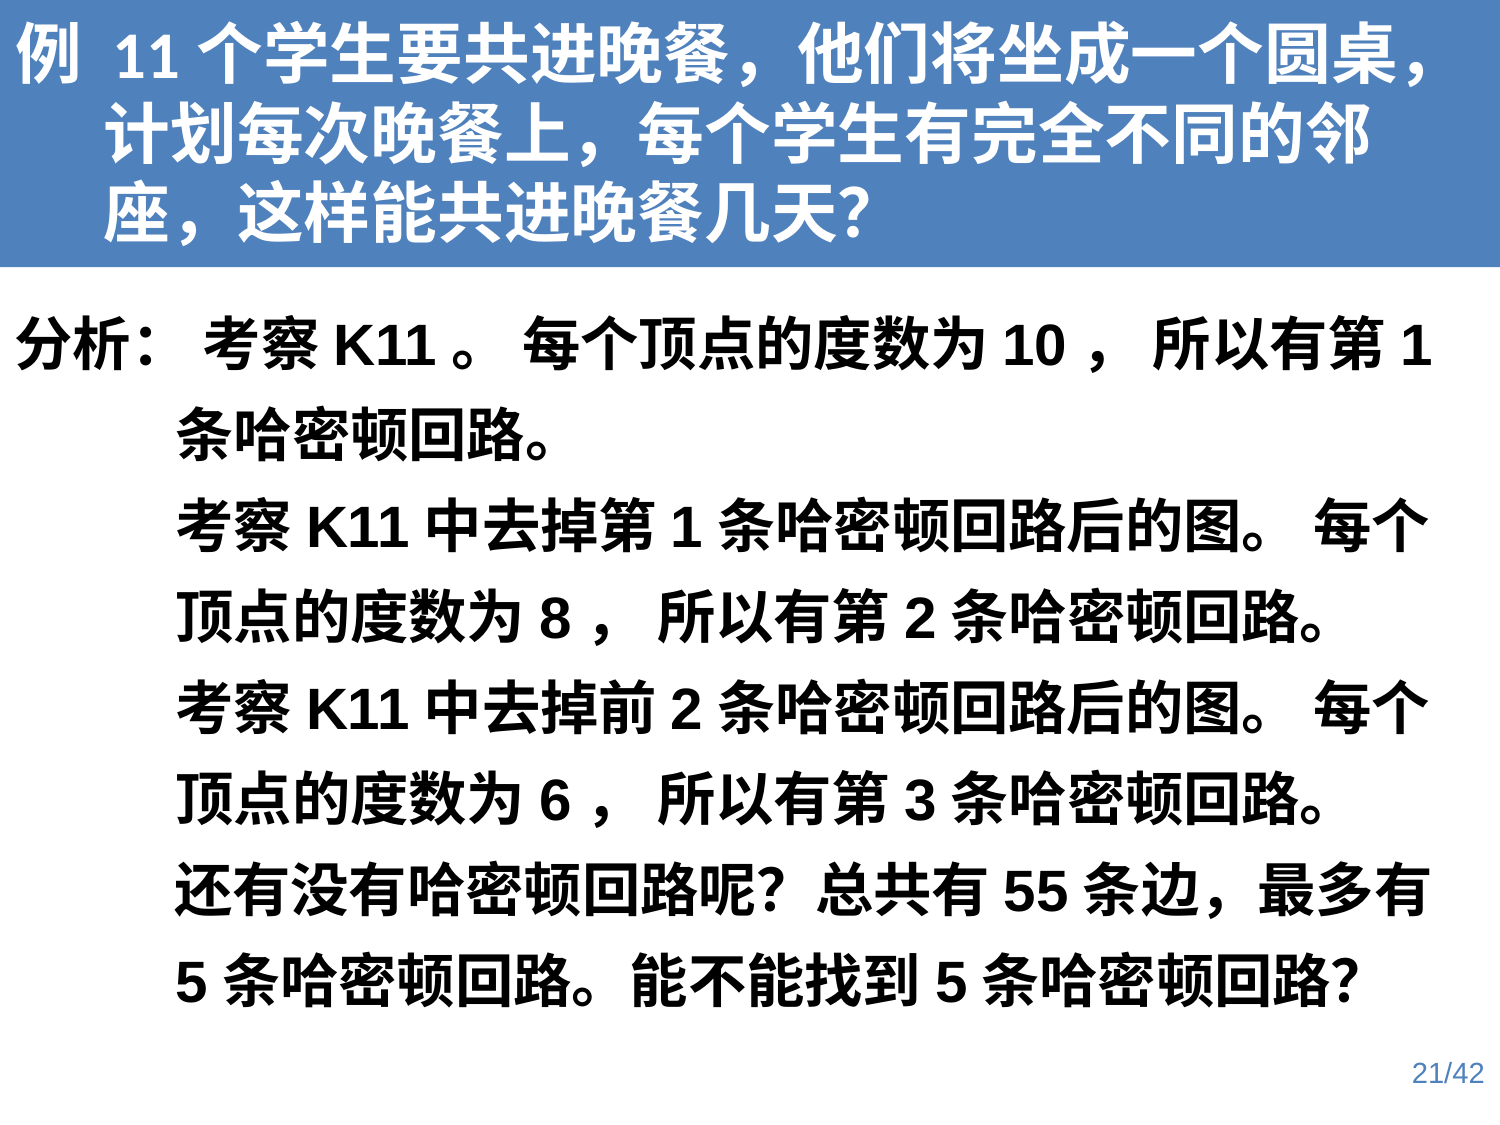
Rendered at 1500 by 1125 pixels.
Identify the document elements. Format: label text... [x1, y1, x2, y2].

text_box 分析： 考察K11。 每个顶点的度数为10， 所以有第1条哈密顿回路。 考察K11中去掉第1条哈密顿回路后的图。 每个顶点的度数为8， 所以有第2条哈密顿回路。 考察K11中去掉前2条哈密顿回路后的图。 每个顶点的度数为6， 所以有第3条哈密顿回路。 还有没有哈密顿回路呢？总共有55条边，最多有5条哈密顿回路。能不能找到5条哈密顿回路？ [0, 278, 1471, 1022]
title 例 11个学生要共进晚餐，他们将坐成一个圆桌，计划每次晚餐上，每个学生有完全不同的邻座，这样能共进晚餐几天？ [0, 0, 1500, 268]
slide_number 21/42 [1149, 1046, 1500, 1125]
